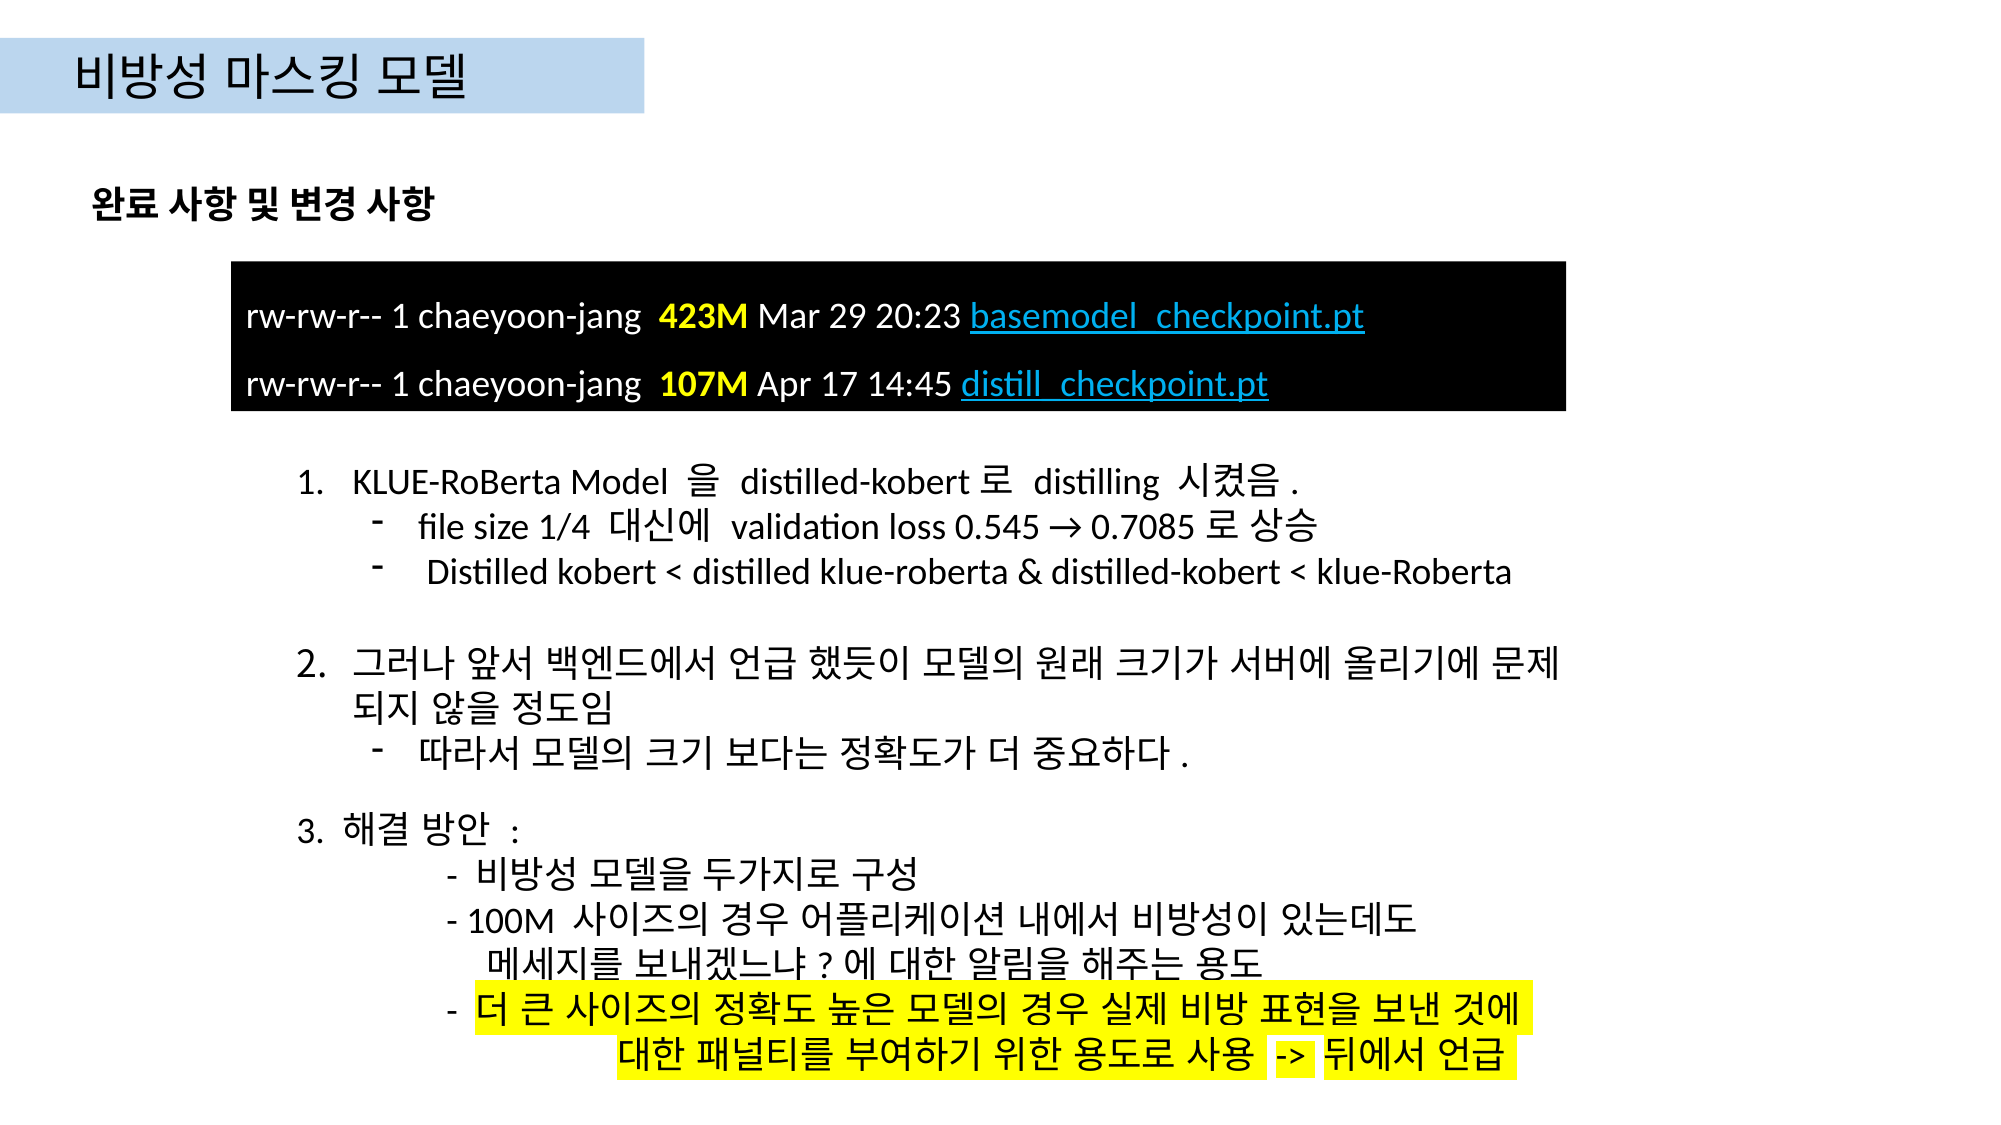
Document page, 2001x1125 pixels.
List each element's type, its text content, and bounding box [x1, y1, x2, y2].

text_box [0, 37, 645, 114]
text_box rw-rw-r-- 1 chaeyoon-jang 423M Mar 29 20:23 basemodel_checkpoint.pt rw-rw-r-- 1 chaeyoon-jang 107M Apr 17 14:45 distill_checkpoint.pt [231, 261, 1567, 412]
text_box 그러나 앞서 백엔드에서 언급 했듯이 모델의 원래 크기가 서버에 올리기에 문제 되지 않을 정도임 따라서 모델의 크기 보다는 정확도가 더 중요하다. [281, 632, 1587, 783]
text_box 3. 해결 방안 : - 비방성 모델을 두가지로 구성 - 100M 사이즈의 경우 어플리케이션 내에서 비방성이 있는데도 메세지를 보내겠느냐?에 대한 알림을 해주는 용도 - 더 큰 사이즈의 정확도 높은 모델의 경우 실제 비방 표현을 보낸 것에 대한 패널티를 부여하기 위한 용도로 사용 -> 뒤에서 언급 [281, 799, 1655, 1084]
text_box 완료 사항 및 변경 사항 [76, 173, 1721, 234]
text_box 비방성 마스킹 모델 [58, 37, 1214, 113]
text_box KLUE-RoBerta Model 을 distilled-kobert로 distilling 시켰음. file size 1/4 대신에 validation loss 0.545 → 0.7085로 상승 Distilled kobert < distilled klue-roberta & distilled-kobert < klue-Roberta [281, 449, 1587, 600]
